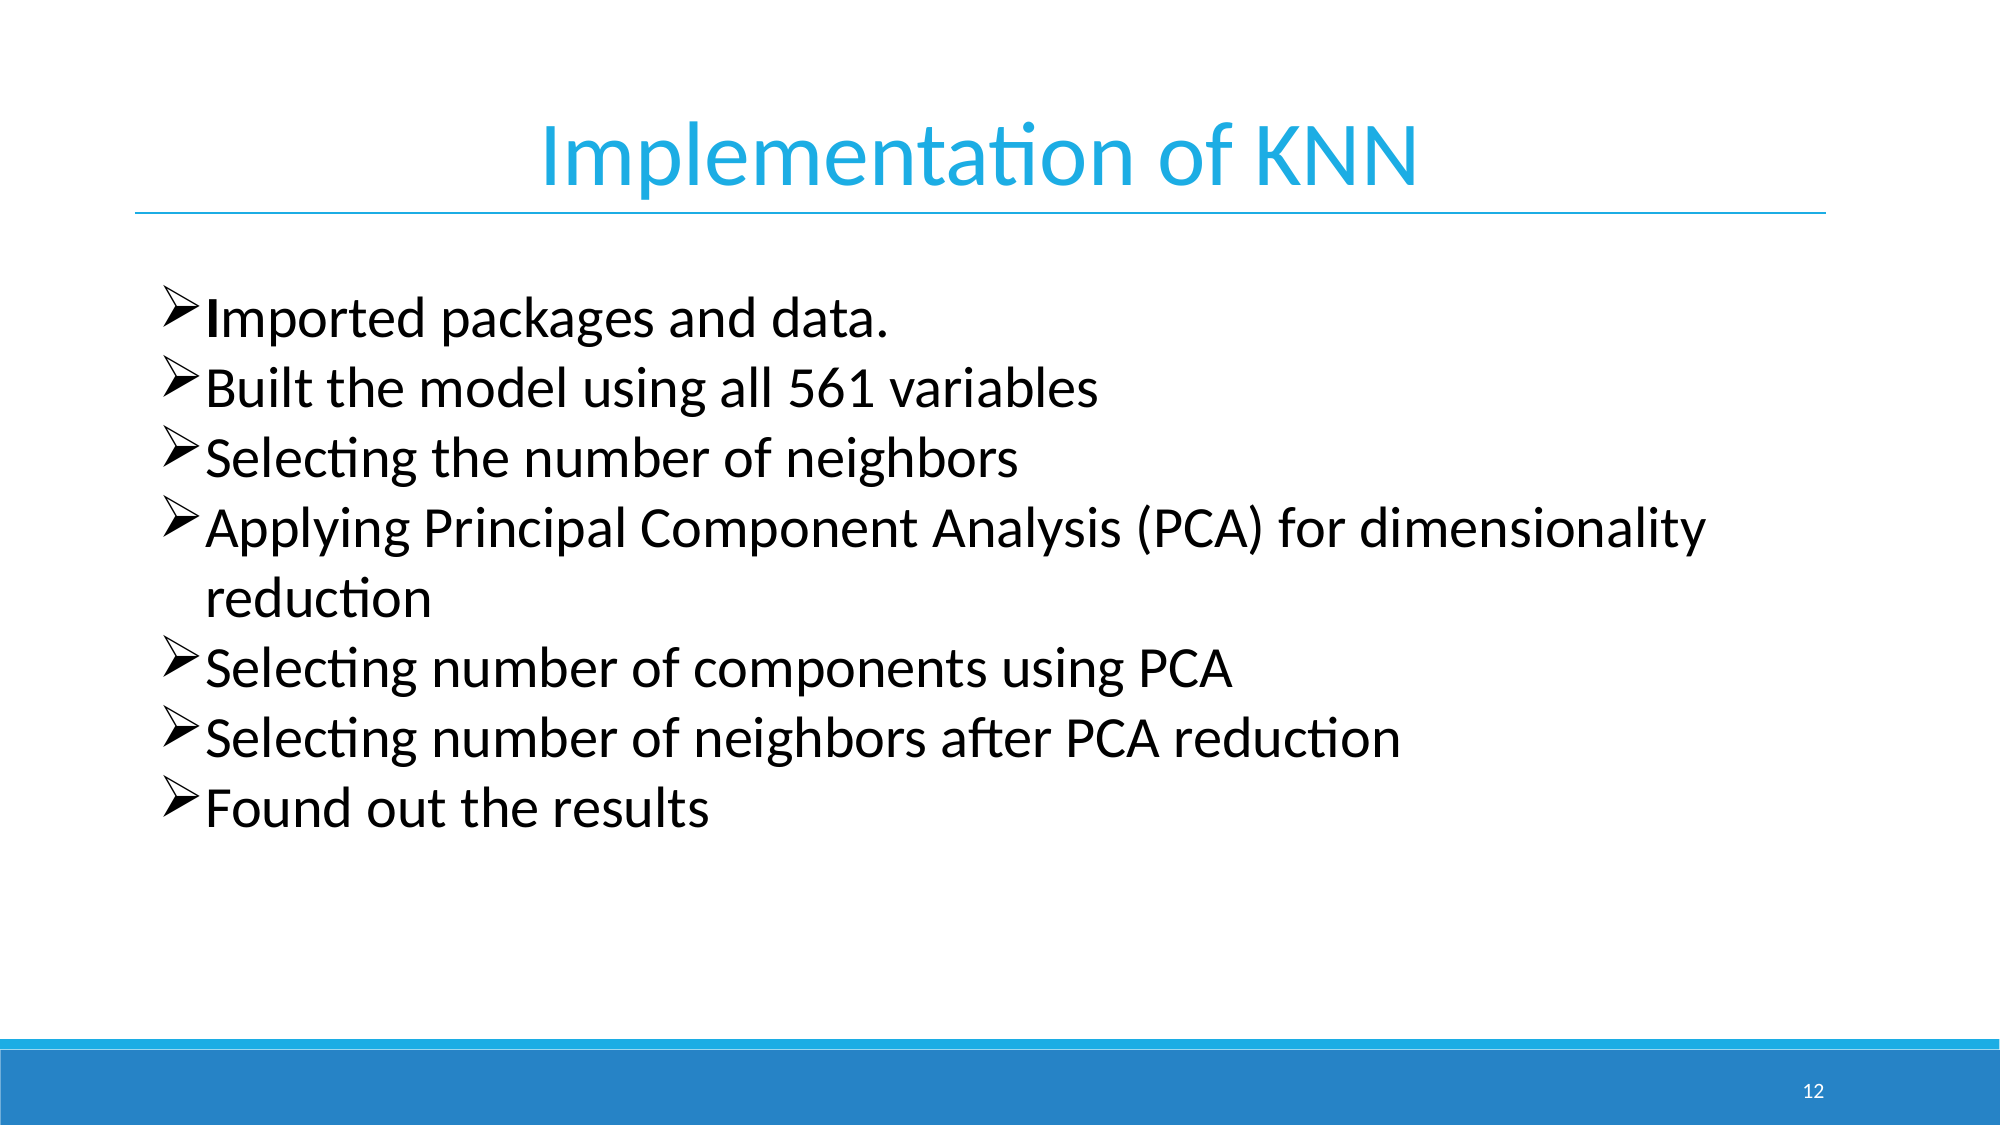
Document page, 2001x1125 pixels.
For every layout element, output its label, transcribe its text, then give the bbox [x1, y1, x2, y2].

text_box Imported packages and data. Built the model using all 561 variables Selecting the number of neighbors Applying Principal Component Analysis (PCA) for dimensionality reduction Selecting number of components using PCA Selecting number of neighbors after PCA reduction Found out the results [143, 271, 1835, 847]
text_box Implementation of KNN [158, 86, 1803, 210]
slide_number 12 [1624, 1059, 1840, 1120]
